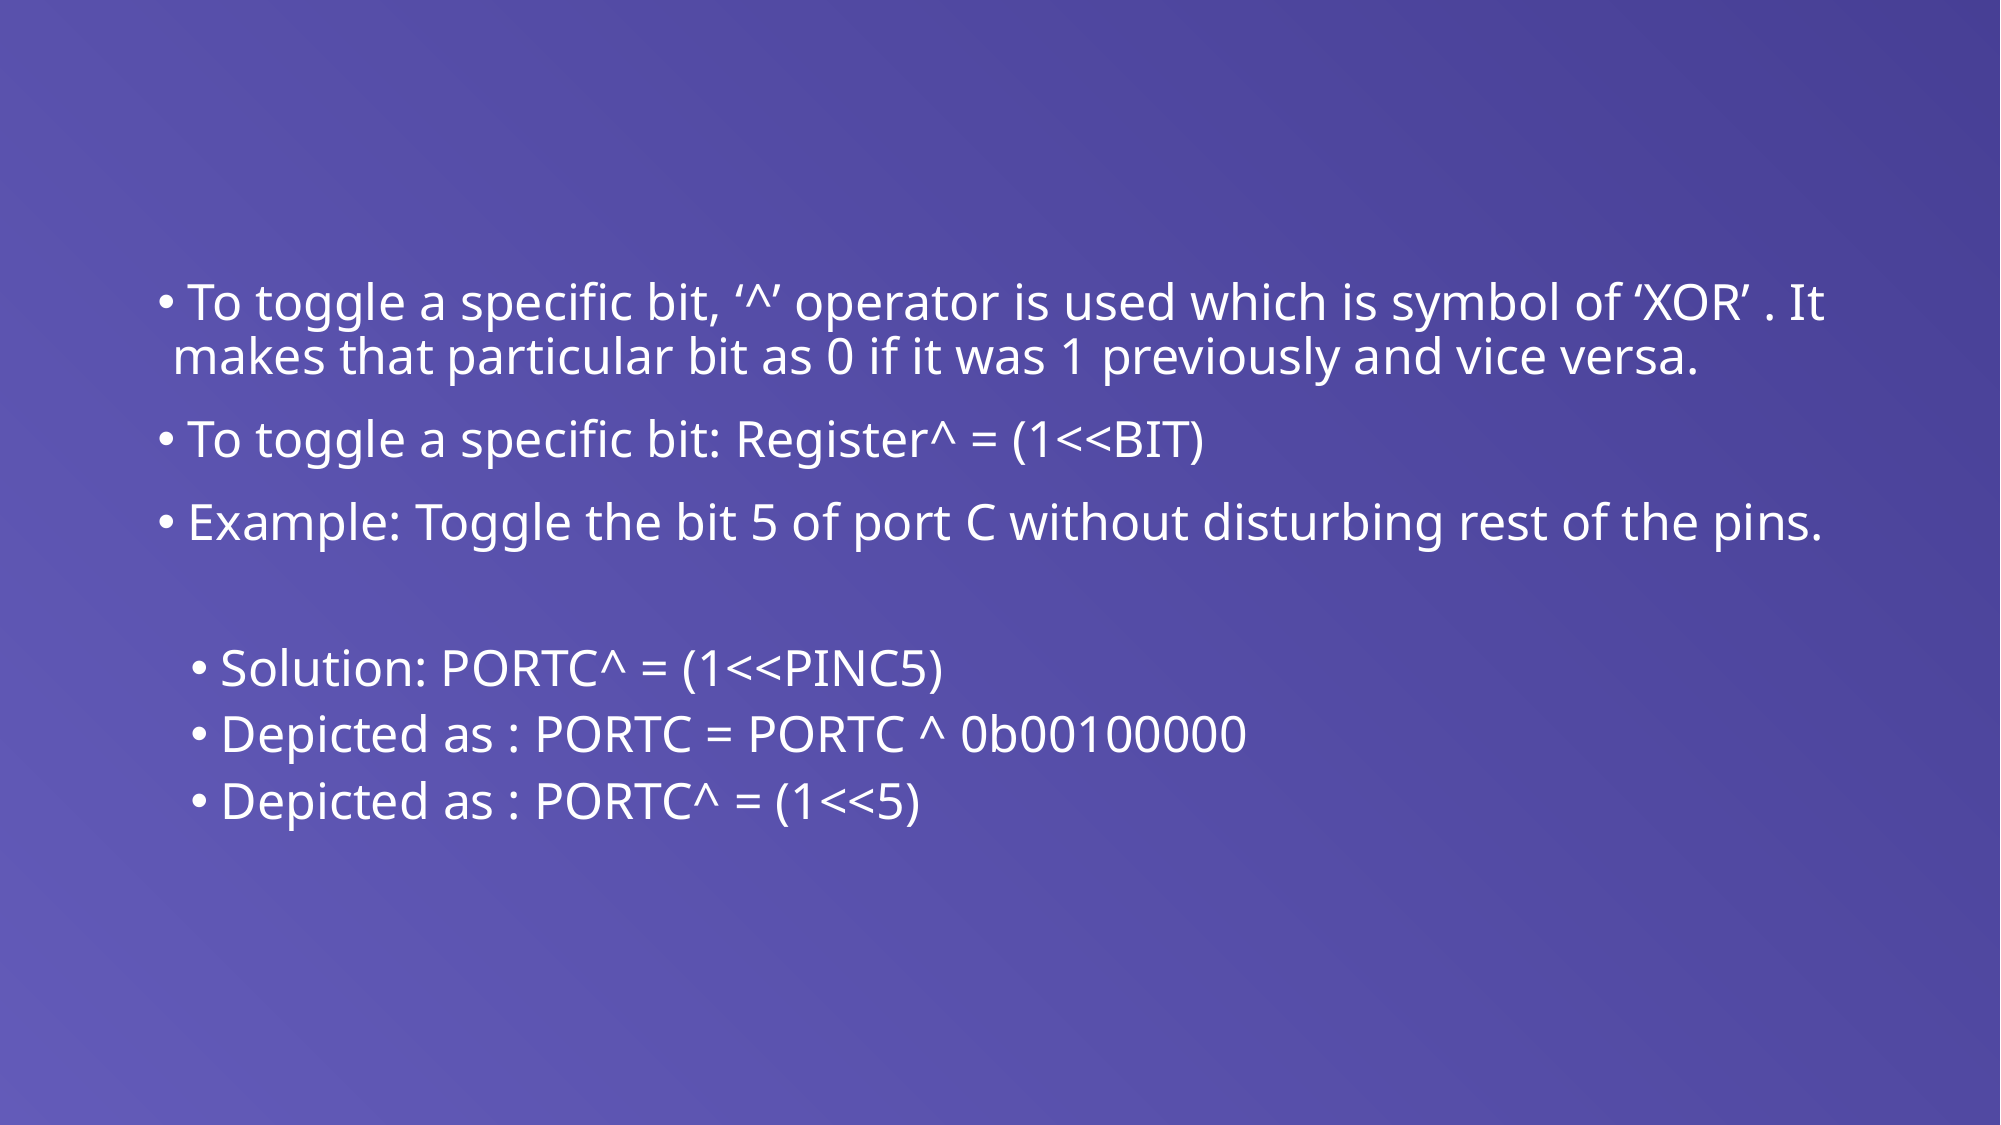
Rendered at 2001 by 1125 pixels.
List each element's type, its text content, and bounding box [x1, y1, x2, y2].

list To toggle a specific bit, ‘^’ operator is used which is symbol of ‘XOR’ . It makes that particular bit as 0 if it was 1 previously and vice versa. To toggle a specific bit: Register^ = (1<<BIT) Example: Toggle the bit 5 of port C without disturbing rest of the pins. Solution: PORTC^ = (1<<PINC5) Depicted as : PORTC = PORTC ^ 0b00100000 Depicted as : PORTC^ = (1<<5) [157, 269, 1853, 977]
